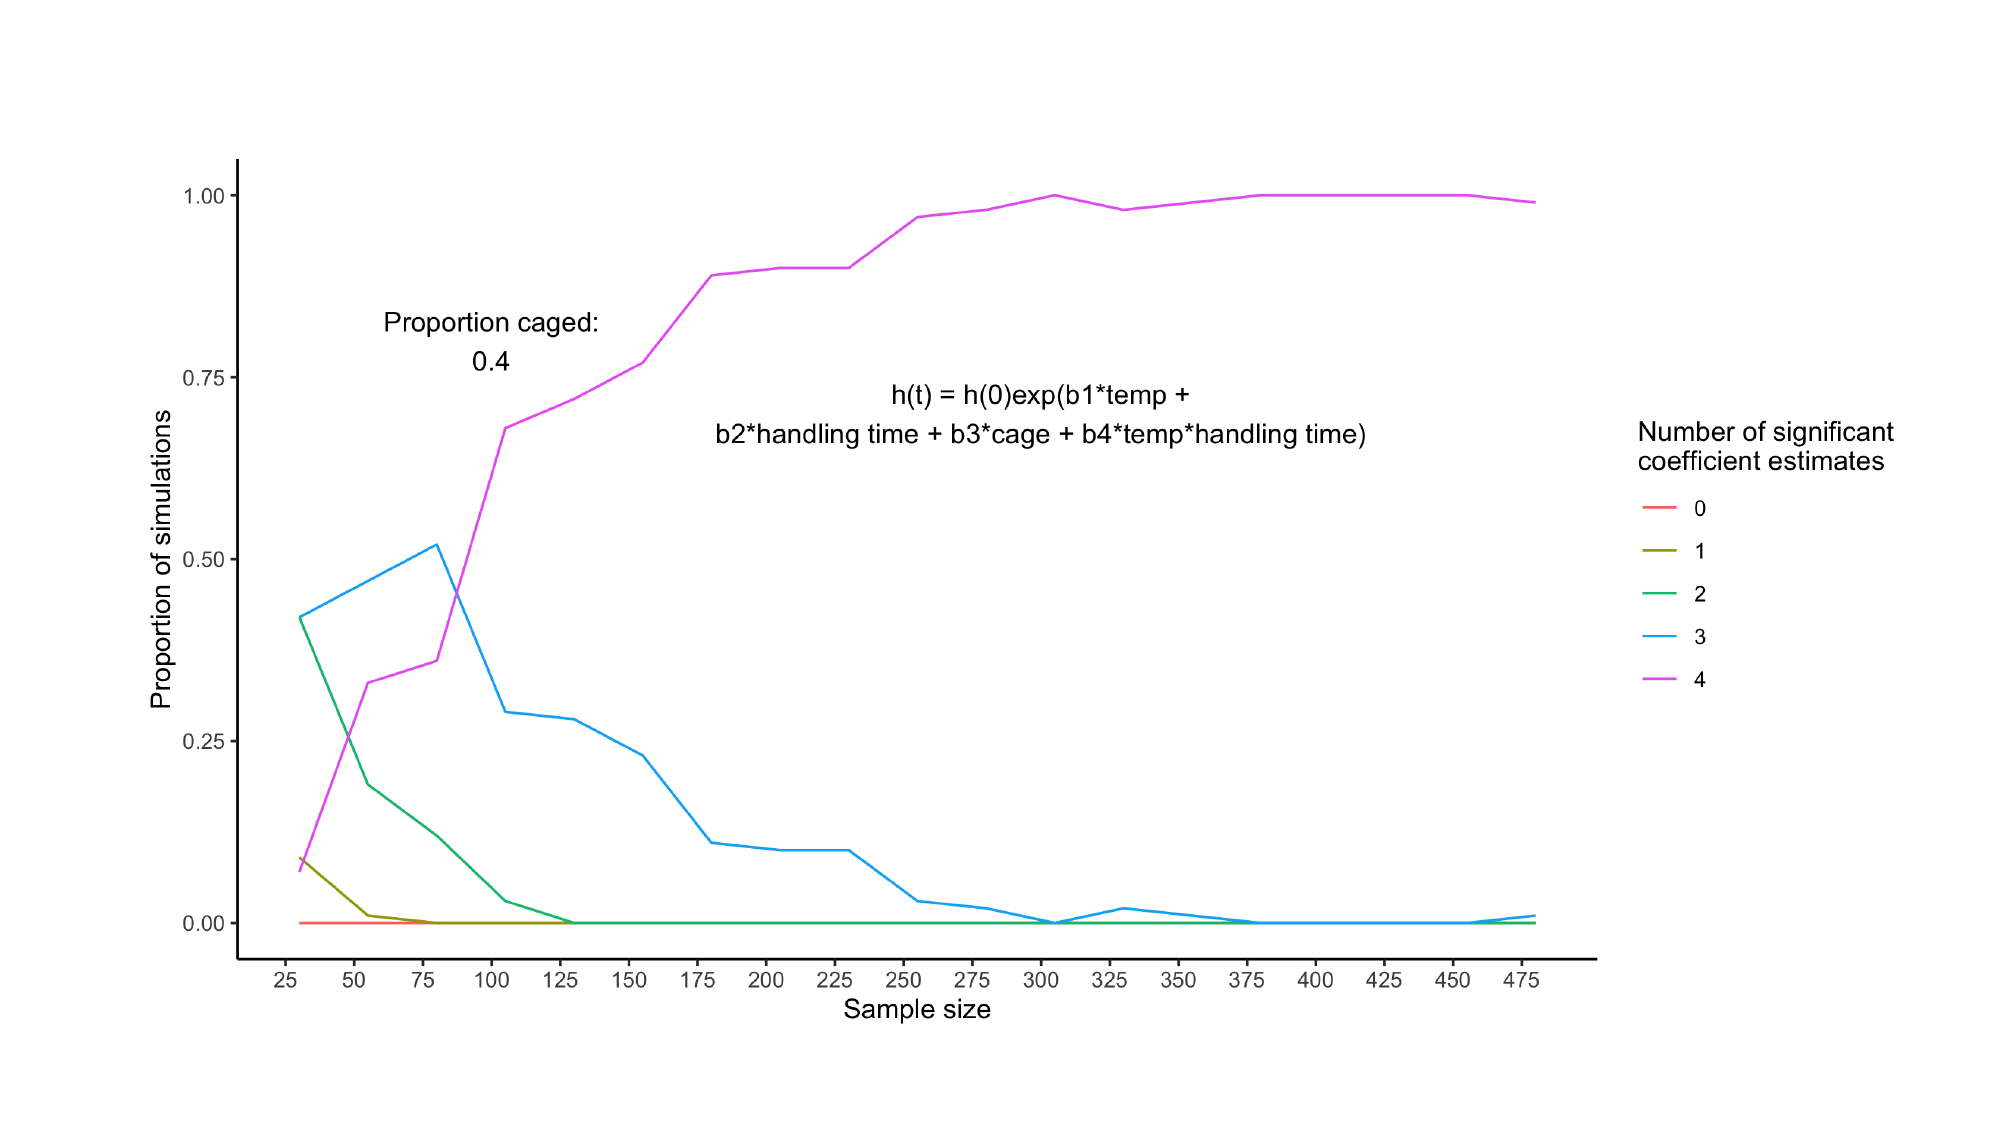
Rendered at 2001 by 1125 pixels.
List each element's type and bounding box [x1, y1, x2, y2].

list [137, 145, 1921, 1037]
